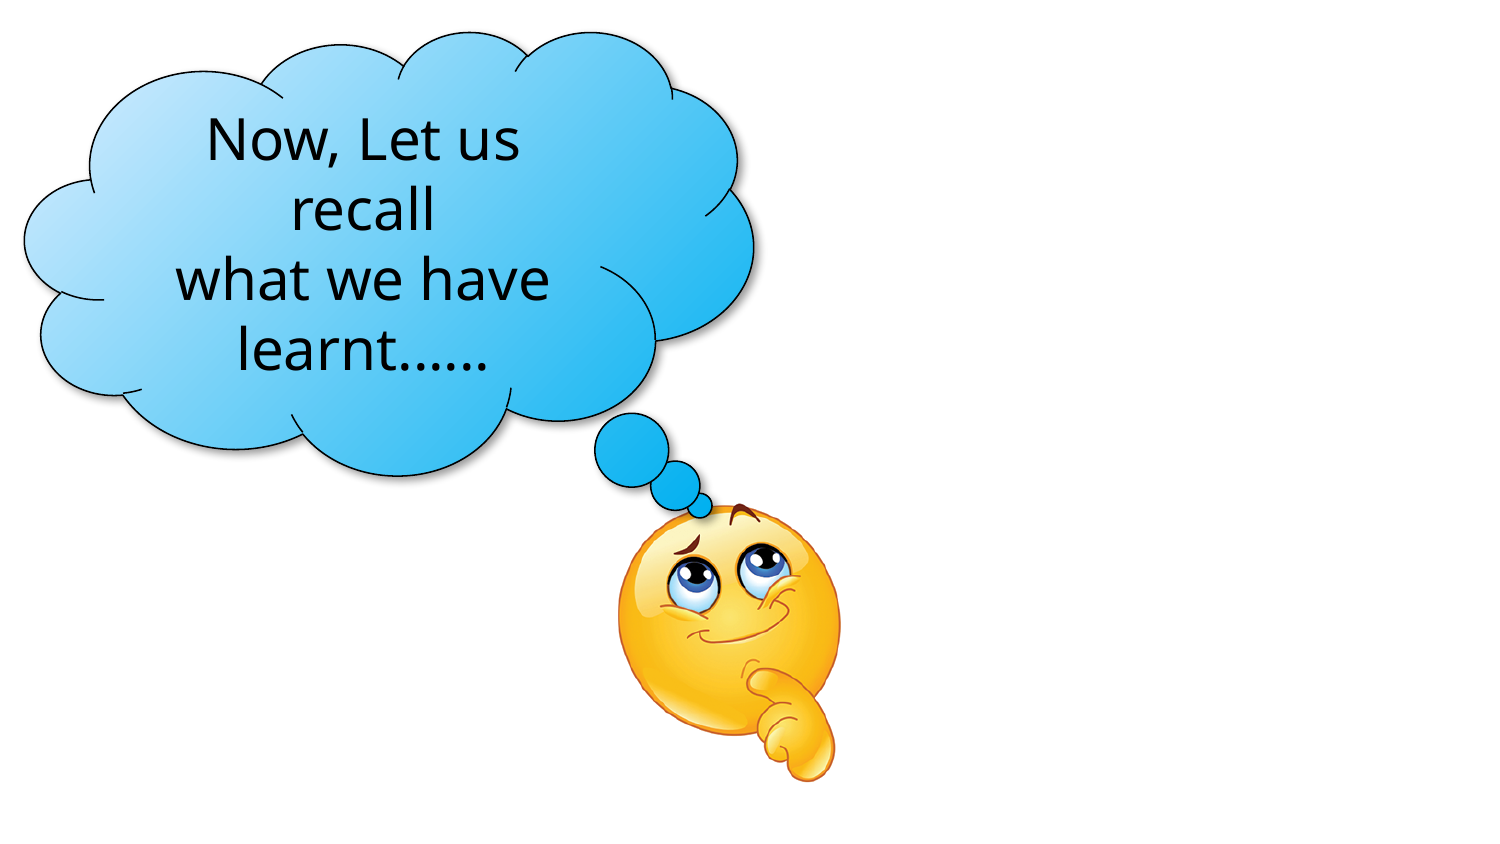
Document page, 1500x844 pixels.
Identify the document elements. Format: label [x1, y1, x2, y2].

text_box [24, 30, 849, 794]
